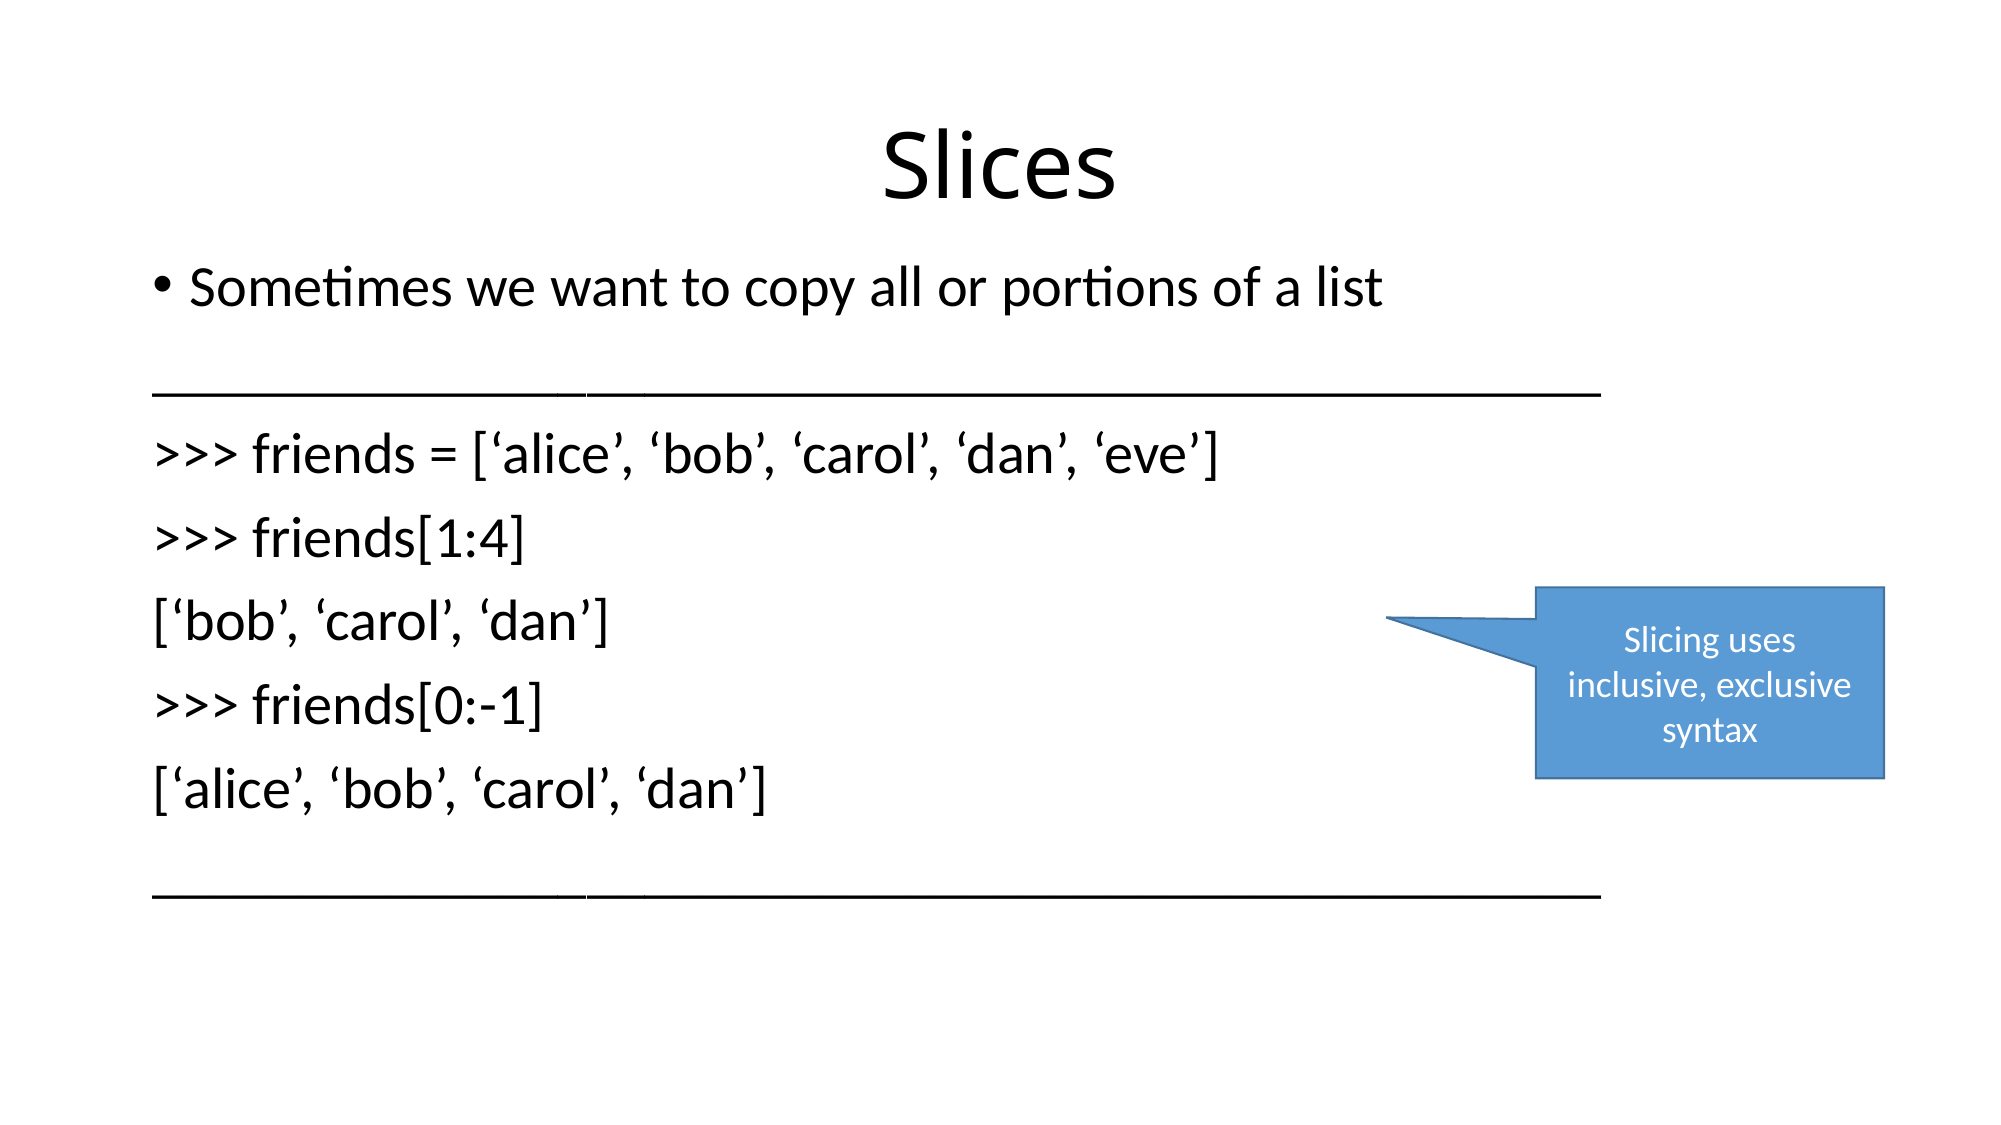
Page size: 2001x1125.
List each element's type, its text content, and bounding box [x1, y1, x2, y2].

list Sometimes we want to copy all or portions of a list __________________________________________________ >>> friends = [‘alice’, ‘bob’, ‘carol’, ‘dan’, ‘eve’] >>> friends[1:4] [‘bob’, ‘carol’, ‘dan’] >>> friends[0:-1] [‘alice’, ‘bob’, ‘carol’, ‘dan’] __________________________________________________ [137, 248, 1863, 1089]
text_box Slicing uses inclusive, exclusive syntax [1385, 586, 1886, 780]
title Slices [137, 59, 1863, 248]
